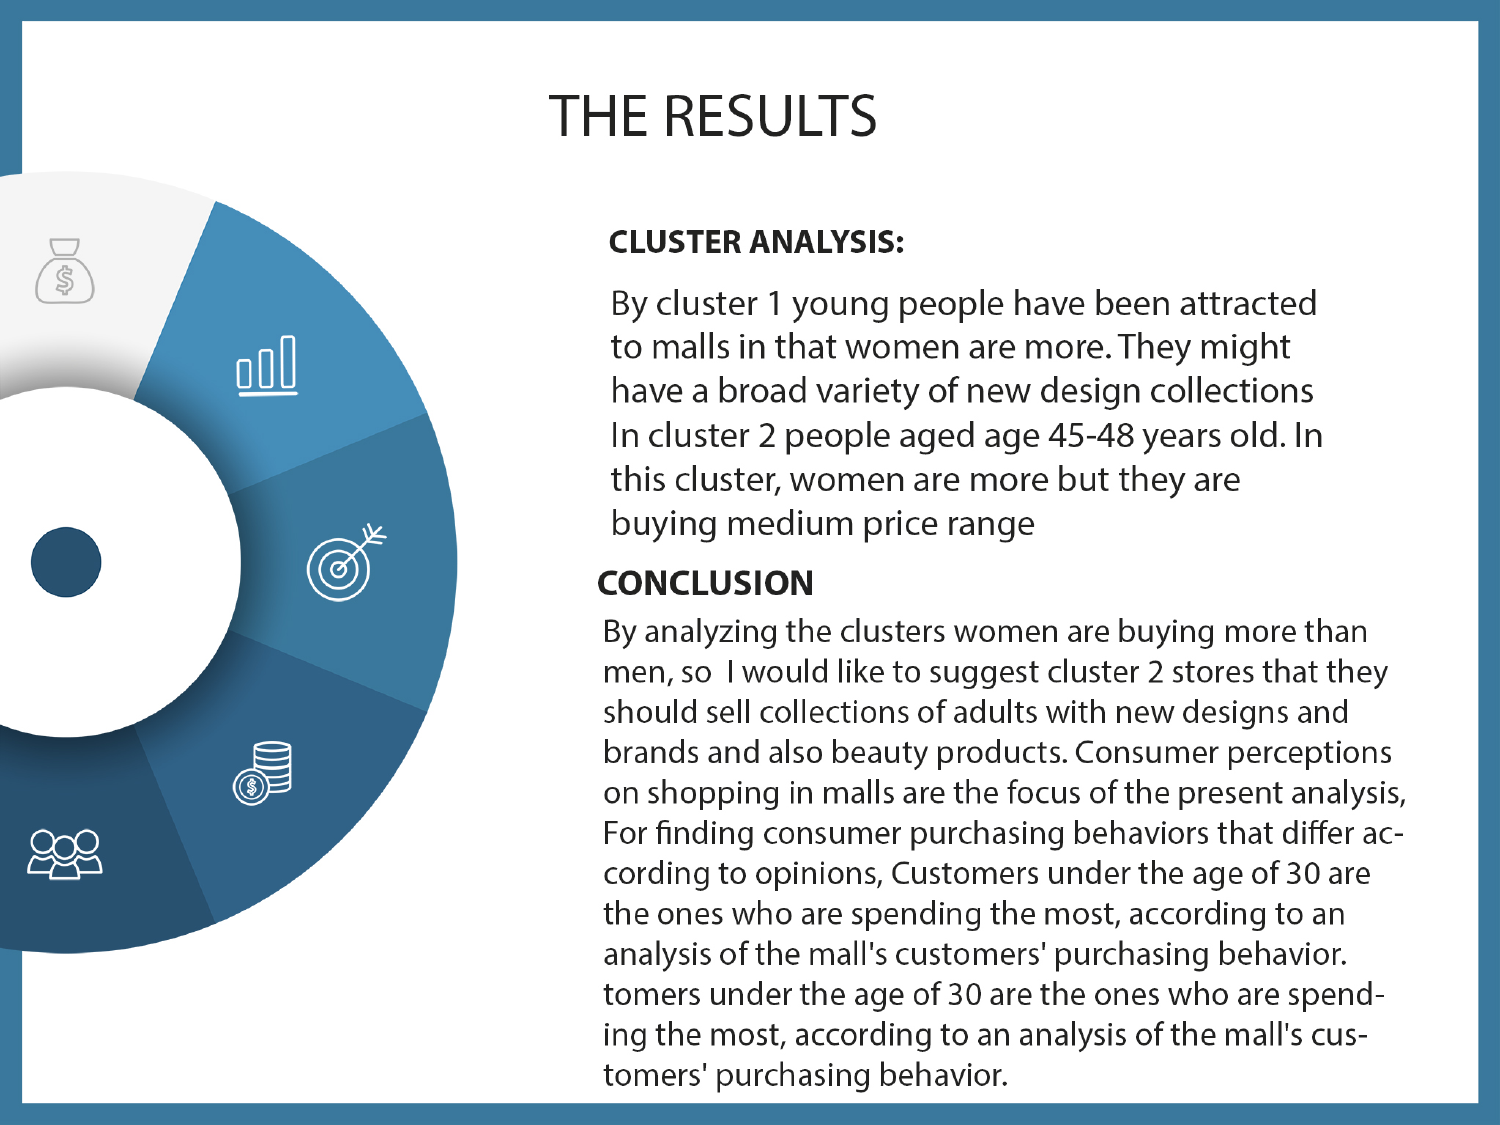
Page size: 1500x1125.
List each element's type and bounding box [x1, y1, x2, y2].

list [0, 0, 1500, 1125]
